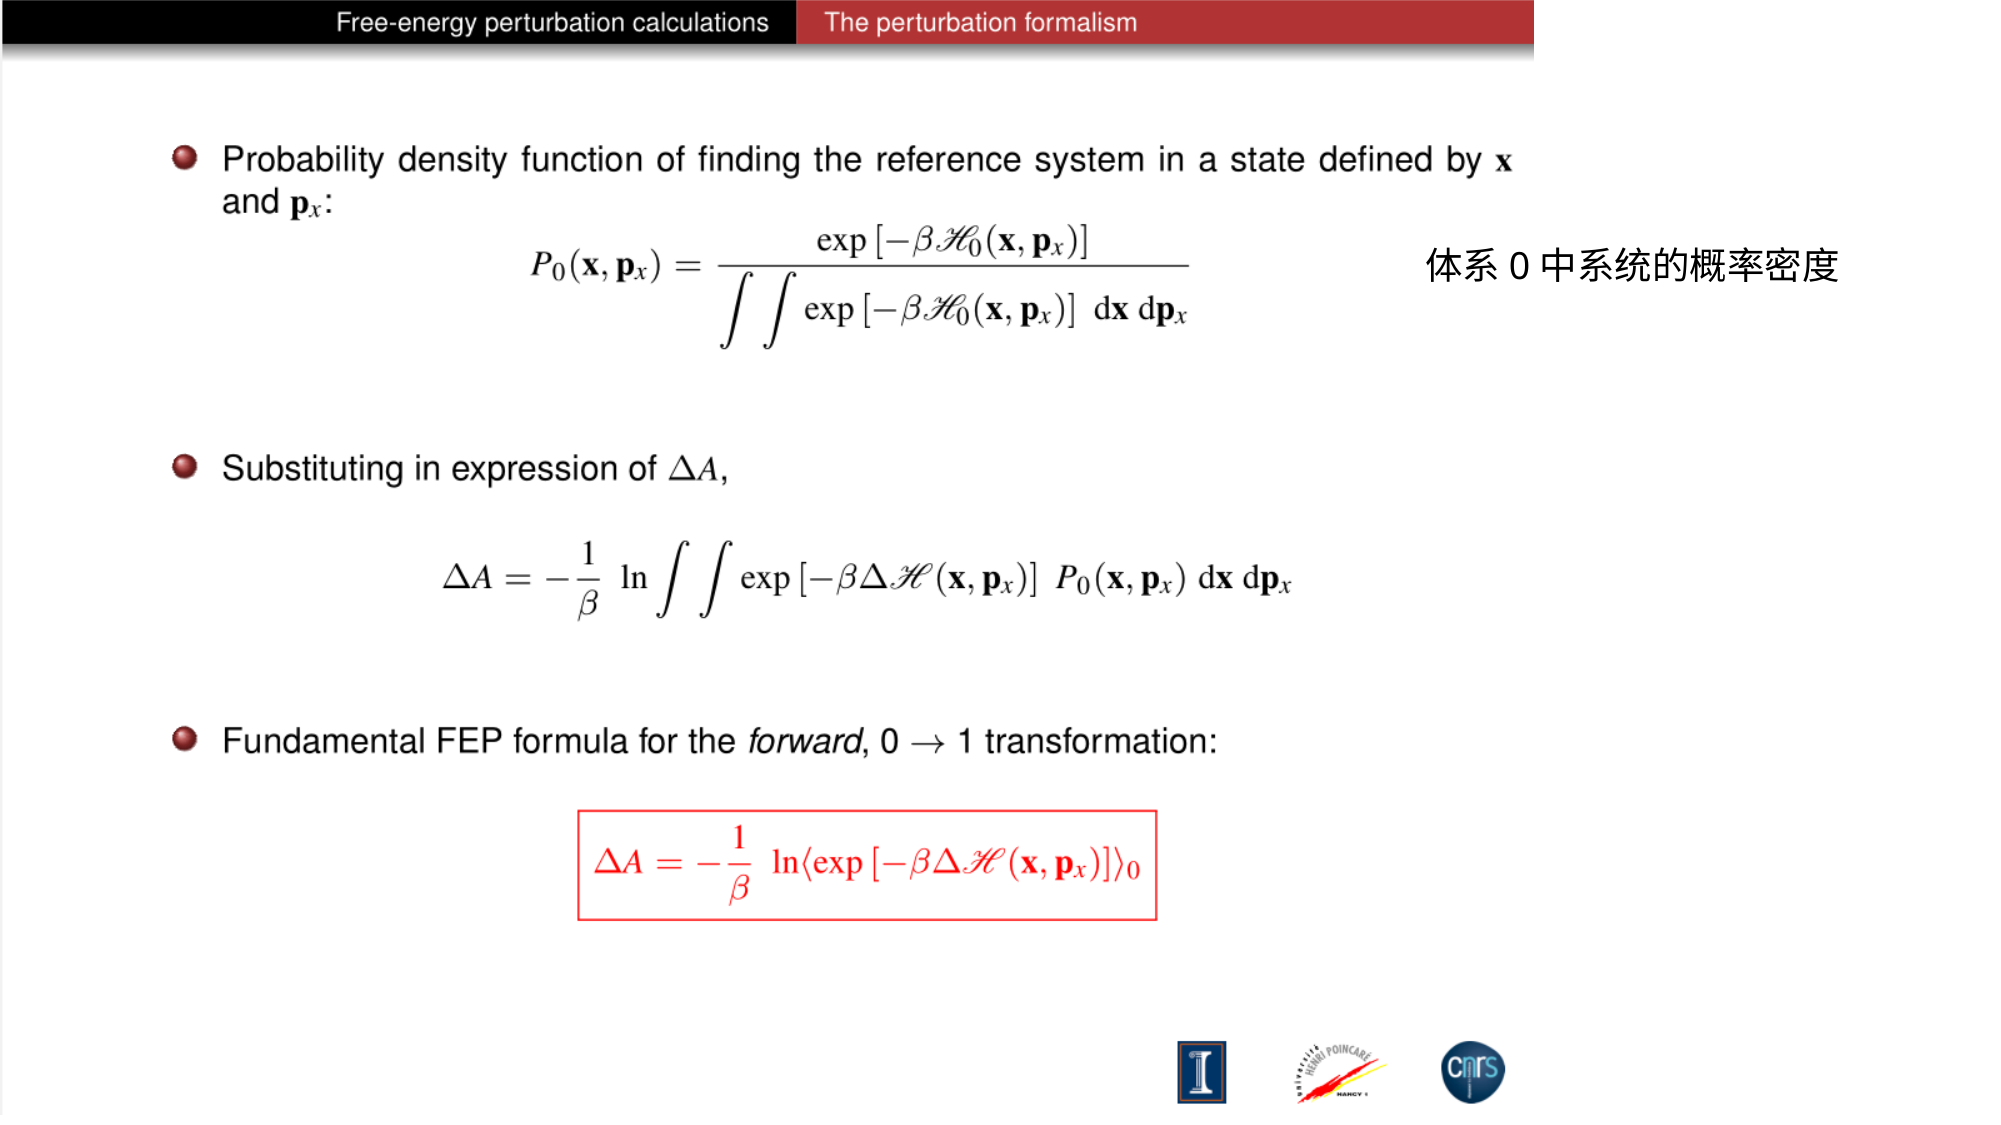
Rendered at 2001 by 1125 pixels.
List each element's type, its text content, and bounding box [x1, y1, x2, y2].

text_box 体系0中系统的概率密度 [1534, 234, 1901, 295]
picture [0, 0, 1534, 1115]
